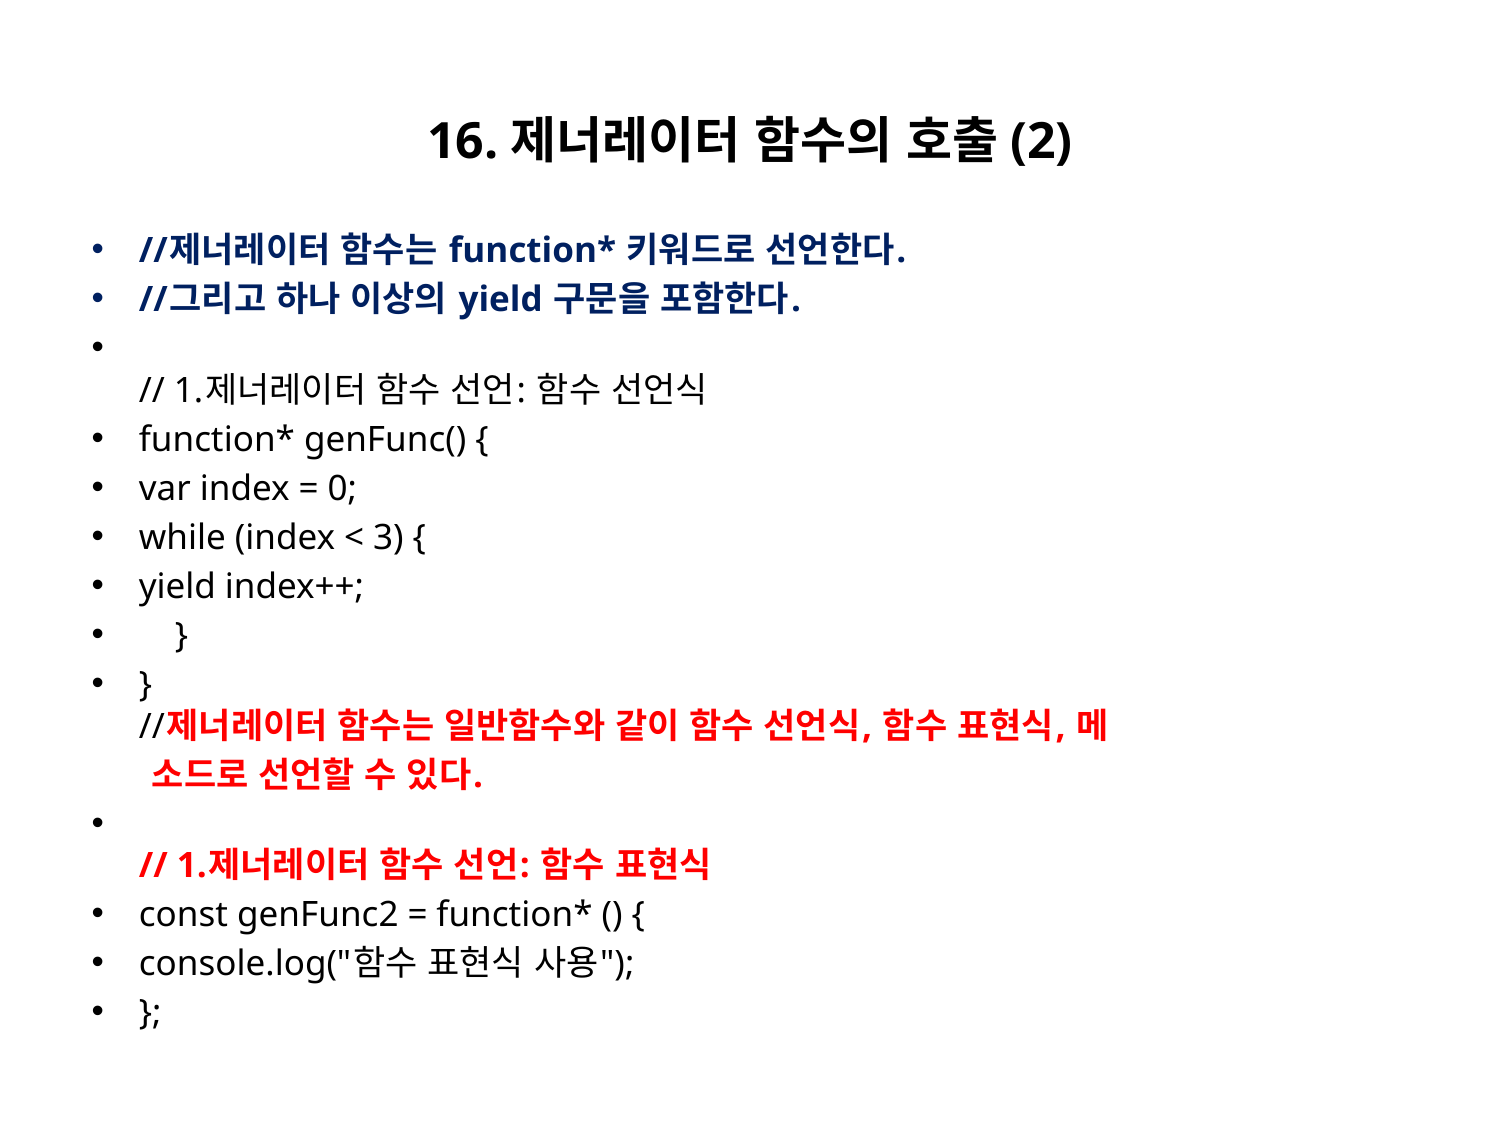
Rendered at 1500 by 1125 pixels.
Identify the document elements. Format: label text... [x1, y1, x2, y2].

list //제너레이터 함수는 function* 키워드로 선언한다. //그리고 하나 이상의 yield 구문을 포함한다. // 1.제너레이터 함수 선언: 함수 선언식 function* genFunc() { var index = 0; while (index < 3) { yield index++; } } //제너레이터 함수는 일반함수와 같이 함수 선언식, 함수 표현식, 메 소드로 선언할 수 있다. // 1.제너레이터 함수 선언: 함수 표현식 const genFunc2 = function* () { console.log("함수 표현식 사용"); }; [76, 219, 1427, 1083]
title 16.제너레이터 함수의 호출(2) [75, 45, 1425, 233]
